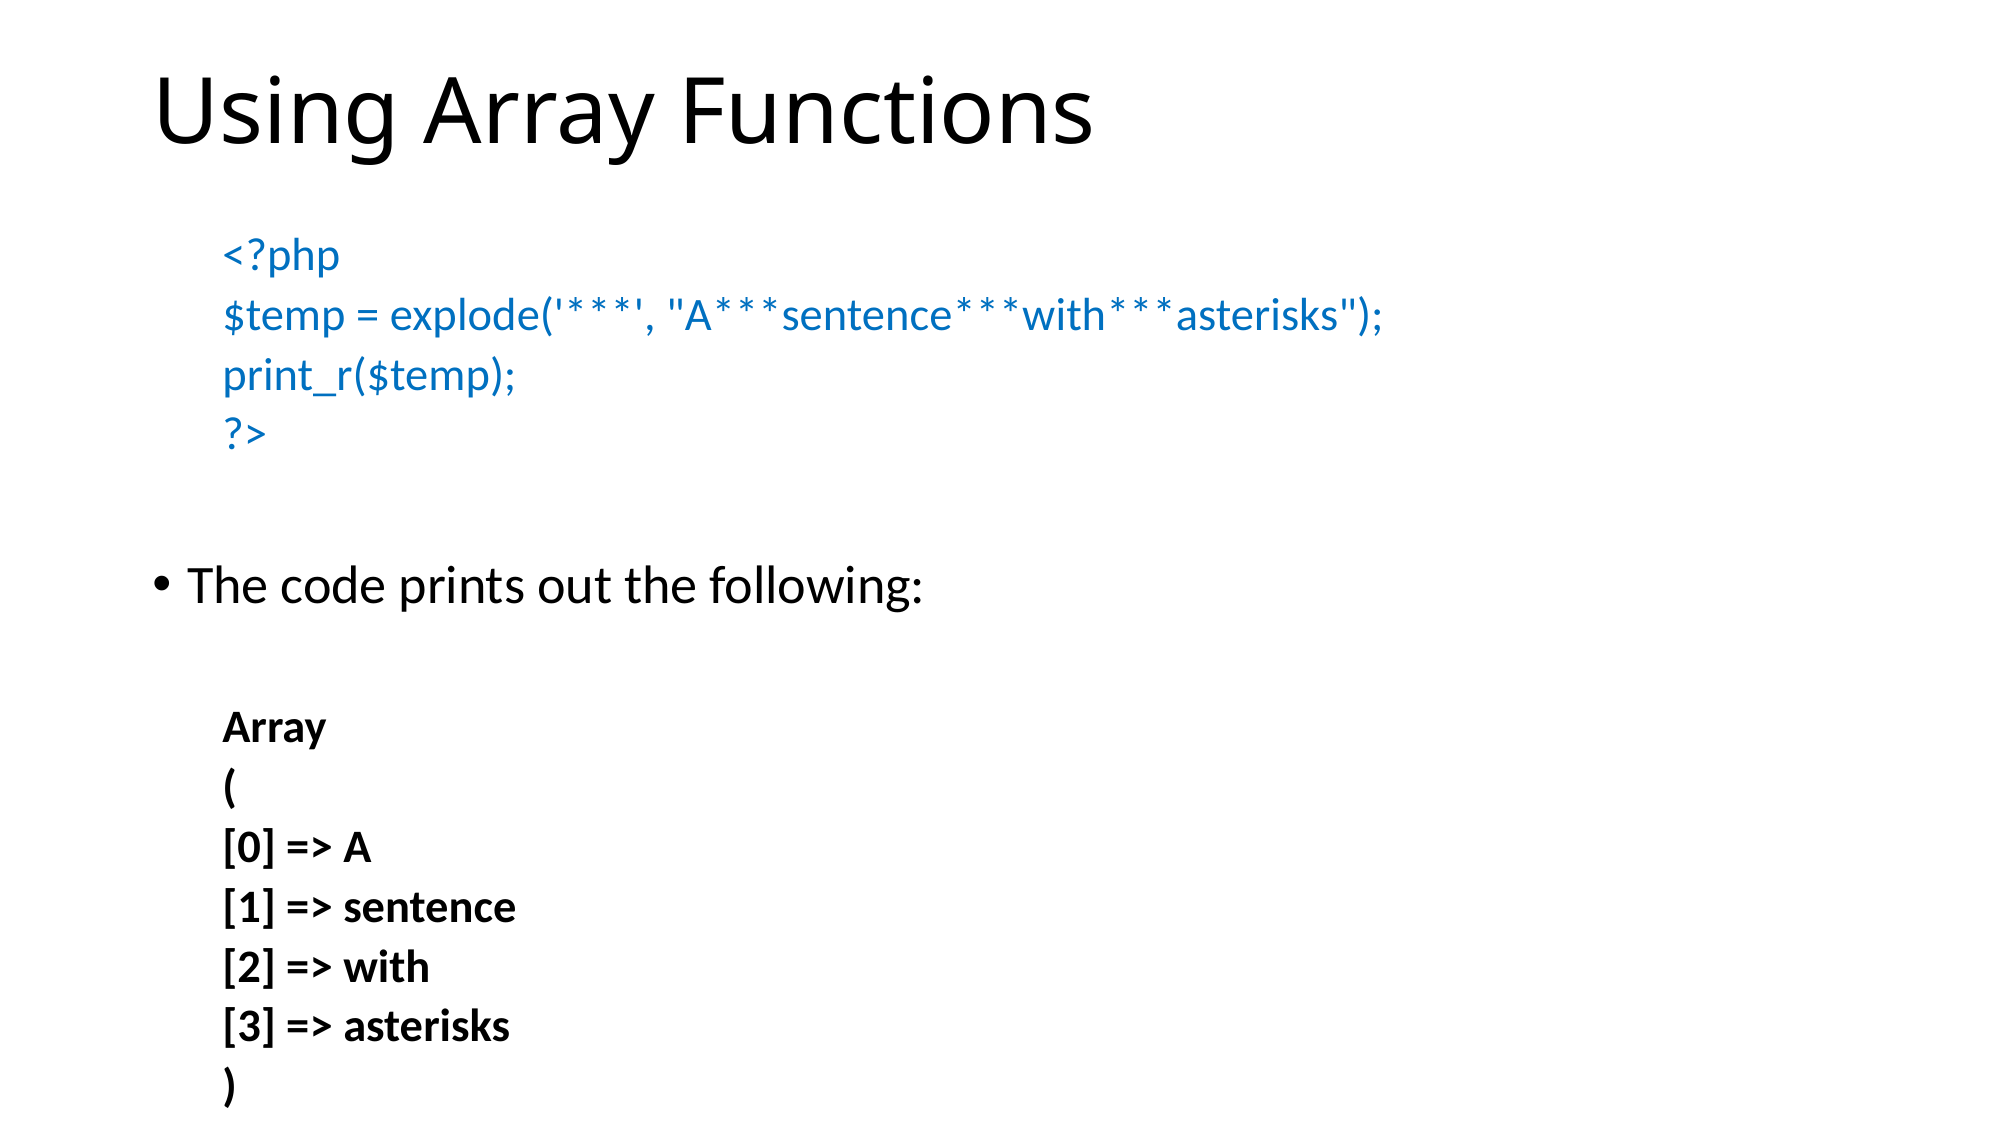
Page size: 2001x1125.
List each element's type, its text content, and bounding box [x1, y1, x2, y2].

title Using Array Functions [137, 5, 1863, 222]
list <?php $temp = explode('***', "A***sentence***with***asterisks"); print_r($temp); ?> The code prints out the following: Array ( [0] => A [1] => sentence [2] => with [3] => asterisks ) [137, 222, 1863, 1125]
